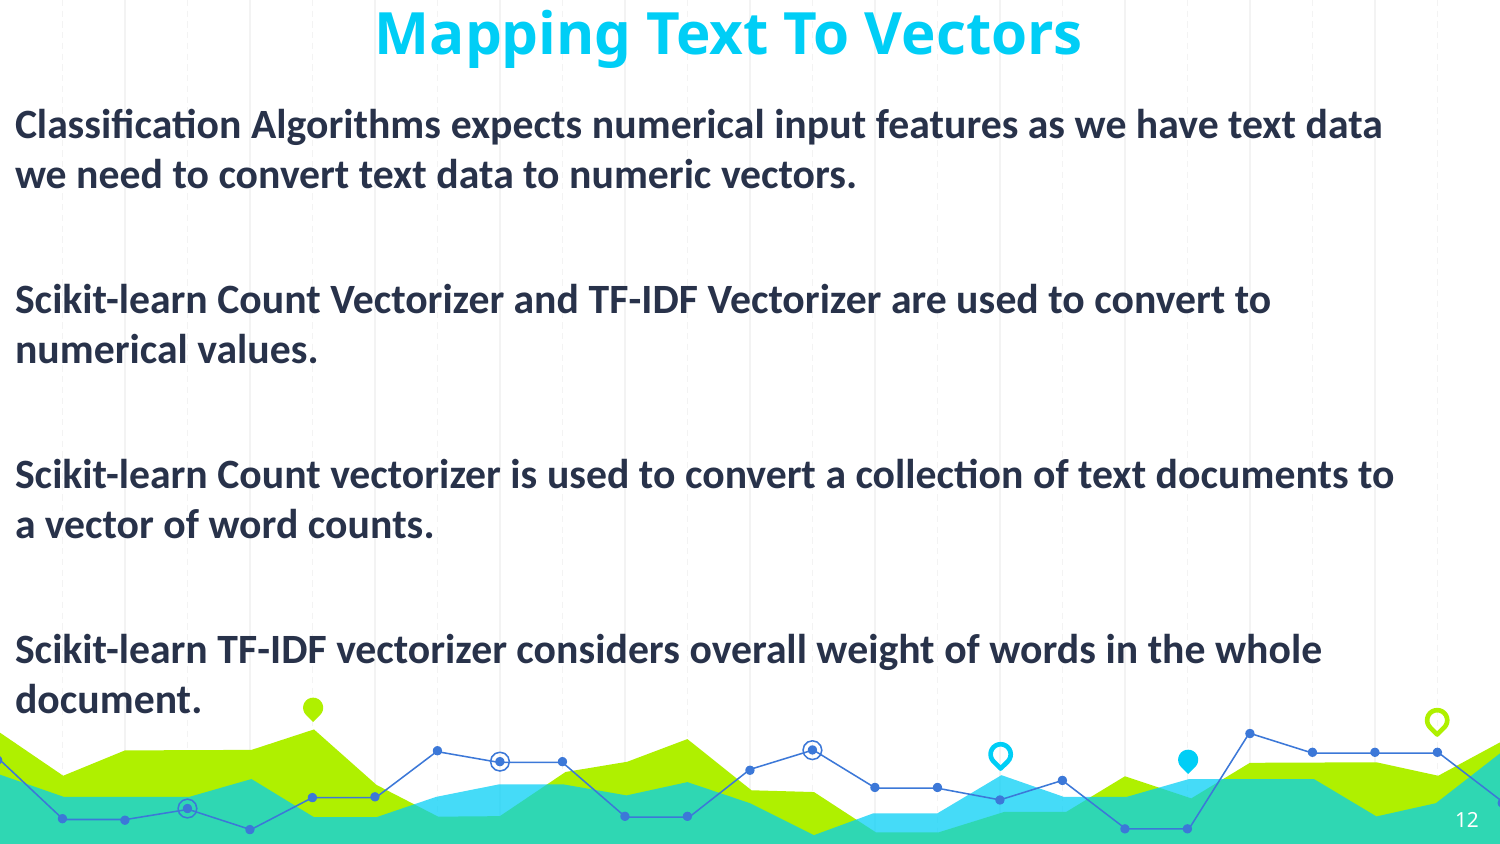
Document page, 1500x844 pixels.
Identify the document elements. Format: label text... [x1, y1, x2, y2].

slide_number 12 [1403, 791, 1494, 844]
list Classification Algorithms expects numerical input features as we have text data we need to convert text data to numeric vectors. Scikit-learn Count Vectorizer and TF-IDF Vectorizer are used to convert to numerical values. Scikit-learn Count vectorizer is used to convert a collection of text documents to a vector of word counts. Scikit-learn TF-IDF vectorizer considers overall weight of words in the whole document. [0, 81, 1420, 805]
title Mapping Text To Vectors [154, 0, 1303, 81]
